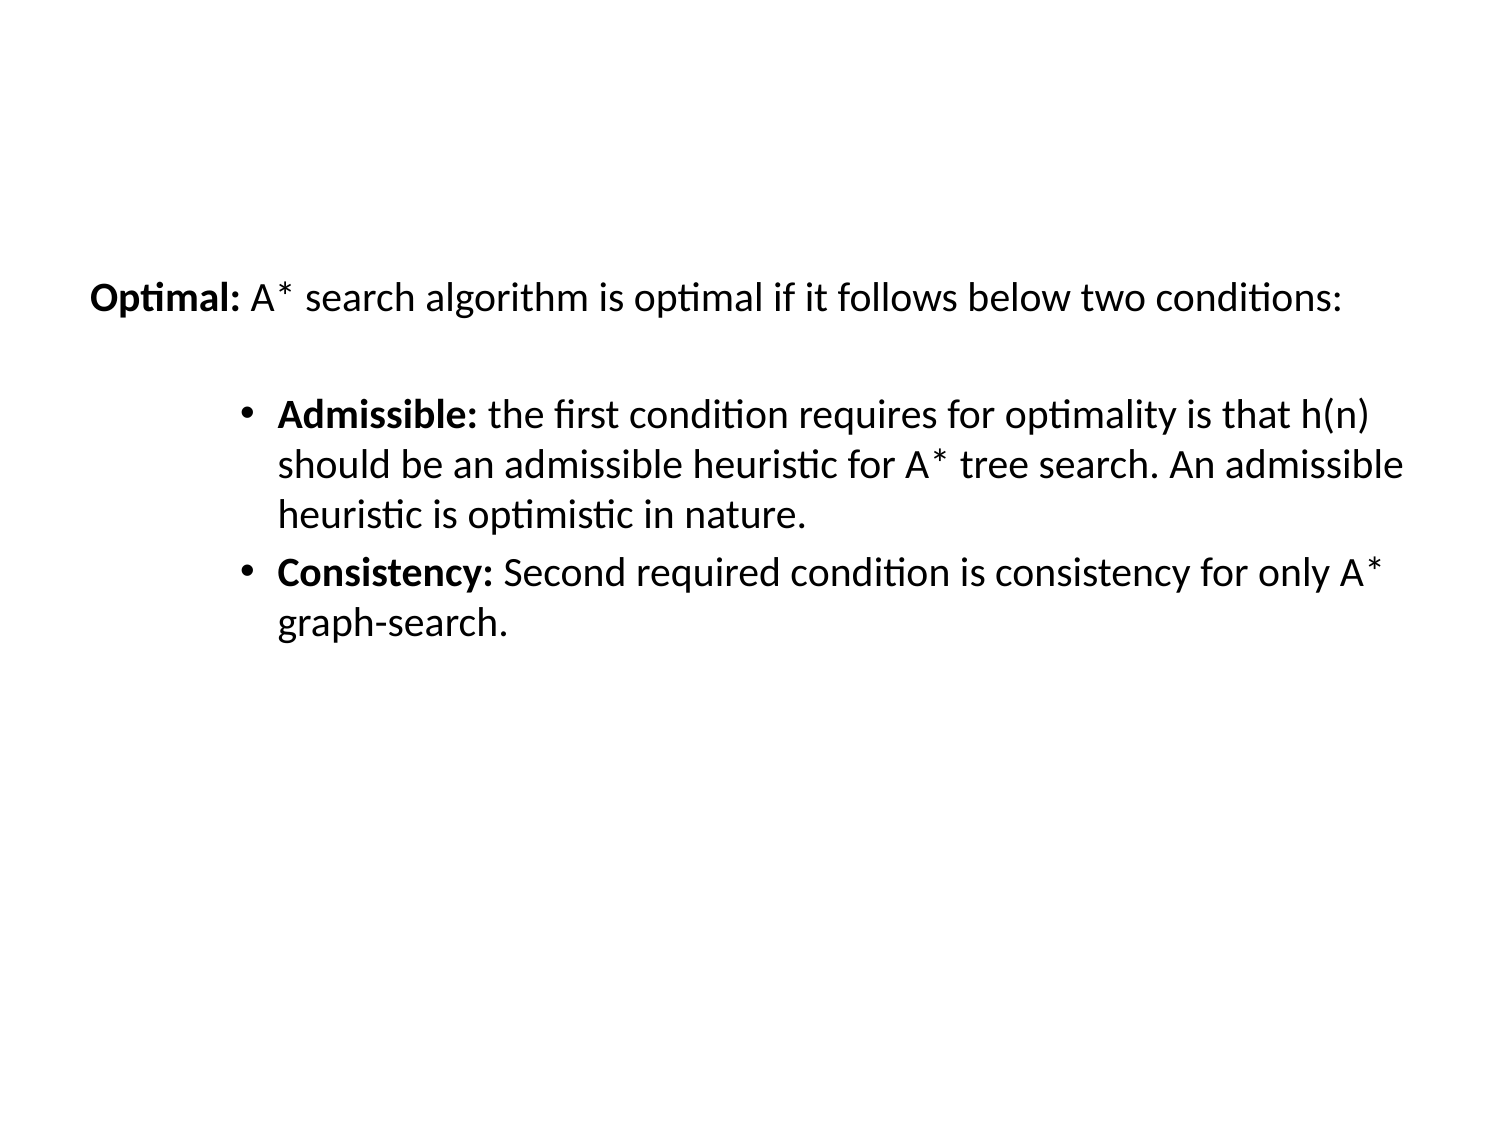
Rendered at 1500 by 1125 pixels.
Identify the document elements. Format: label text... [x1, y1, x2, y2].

list Optimal: A* search algorithm is optimal if it follows below two conditions: Admissible: the first condition requires for optimality is that h(n) should be an admissible heuristic for A* tree search. An admissible heuristic is optimistic in nature. Consistency: Second required condition is consistency for only A* graph-search. [75, 262, 1425, 1005]
